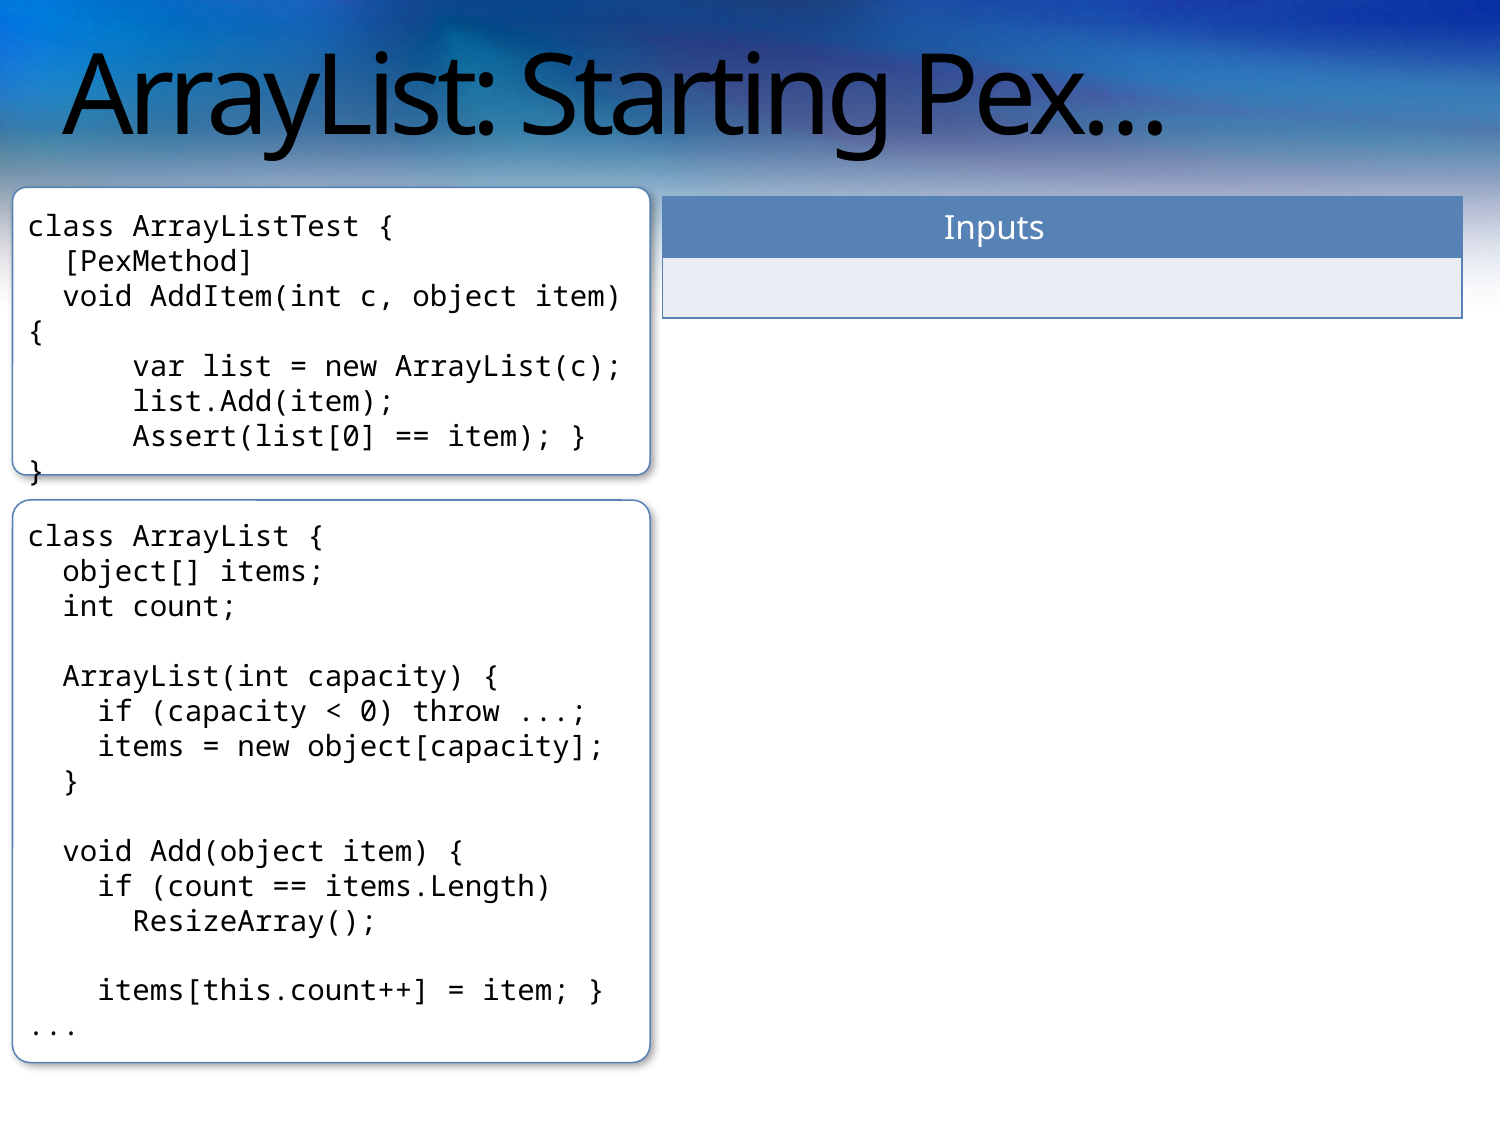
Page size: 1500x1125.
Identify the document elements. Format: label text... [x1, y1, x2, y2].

table_header [663, 198, 929, 257]
table_cell [663, 258, 929, 317]
table_cell [929, 258, 1196, 317]
table_cell [1196, 258, 1461, 317]
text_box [12, 509, 651, 1063]
title ArrayList: Starting Pex… [62, 37, 1438, 162]
picture [0, 0, 1500, 1125]
table_header Inputs [929, 198, 1196, 257]
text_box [12, 187, 651, 499]
table_header [1196, 198, 1461, 257]
